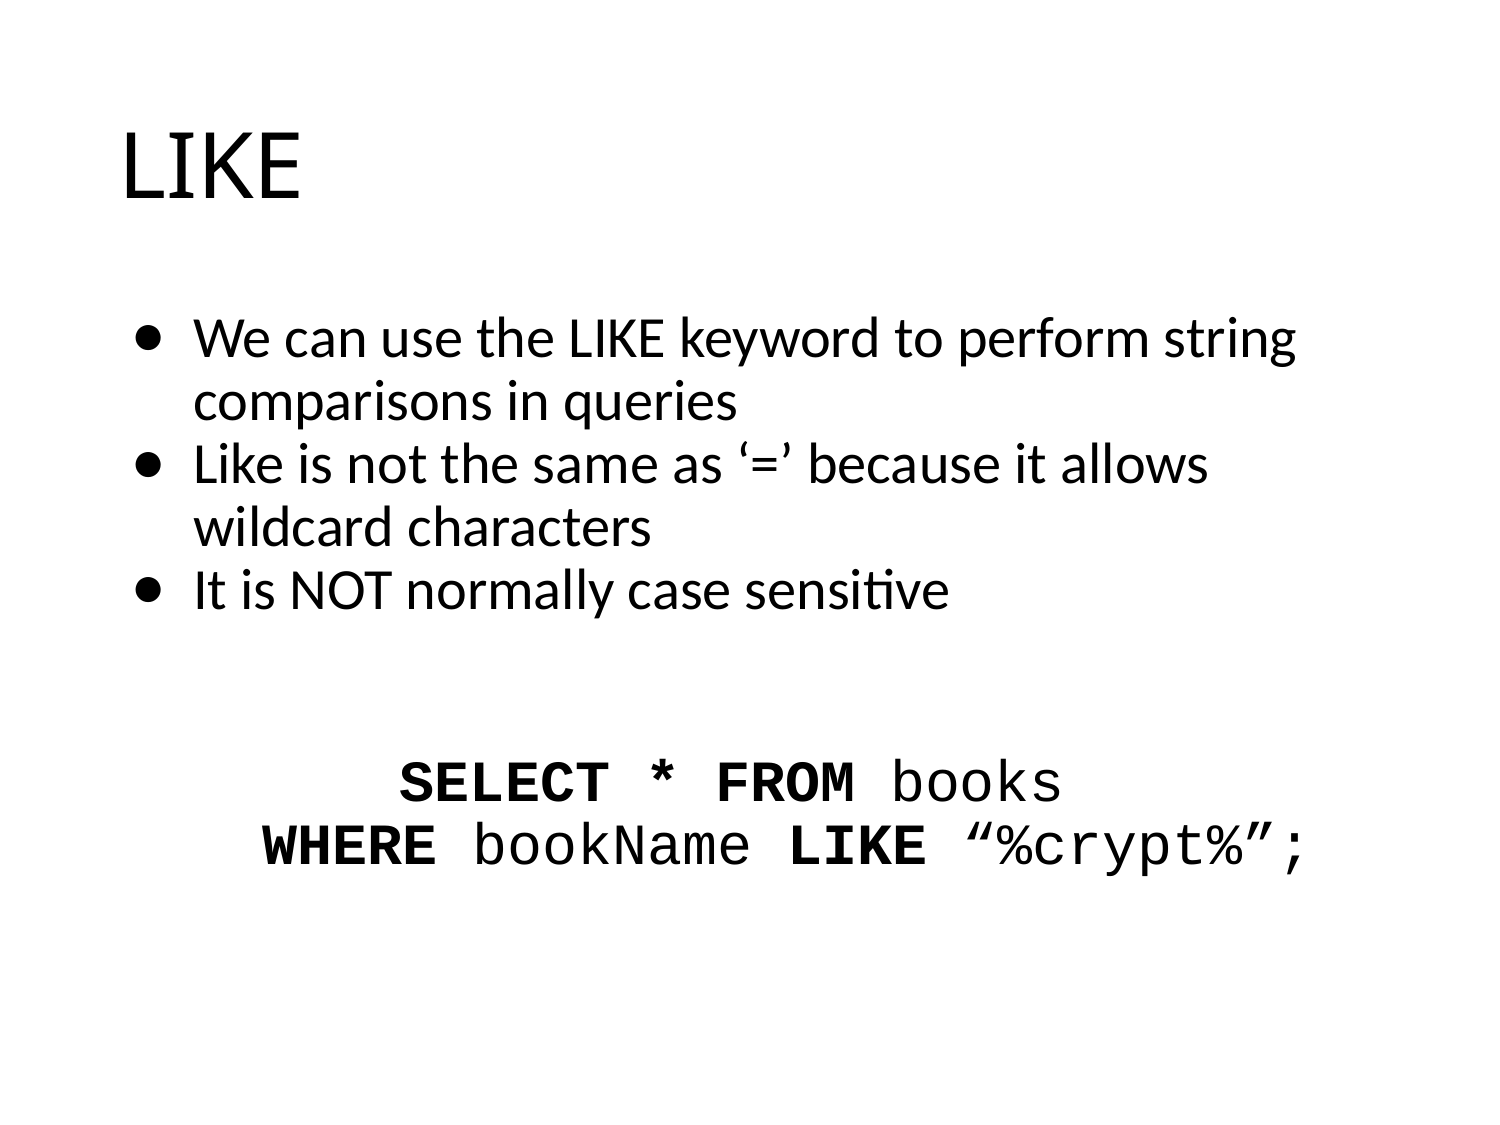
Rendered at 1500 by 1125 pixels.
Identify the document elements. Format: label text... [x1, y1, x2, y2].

title LIKE [103, 59, 1397, 278]
list We can use the LIKE keyword to perform string comparisons in queries Like is not the same as ‘=’ because it allows wildcard characters It is NOT normally case sensitive SELECT * FROM books WHERE bookName LIKE “%crypt%”; [103, 299, 1397, 1014]
